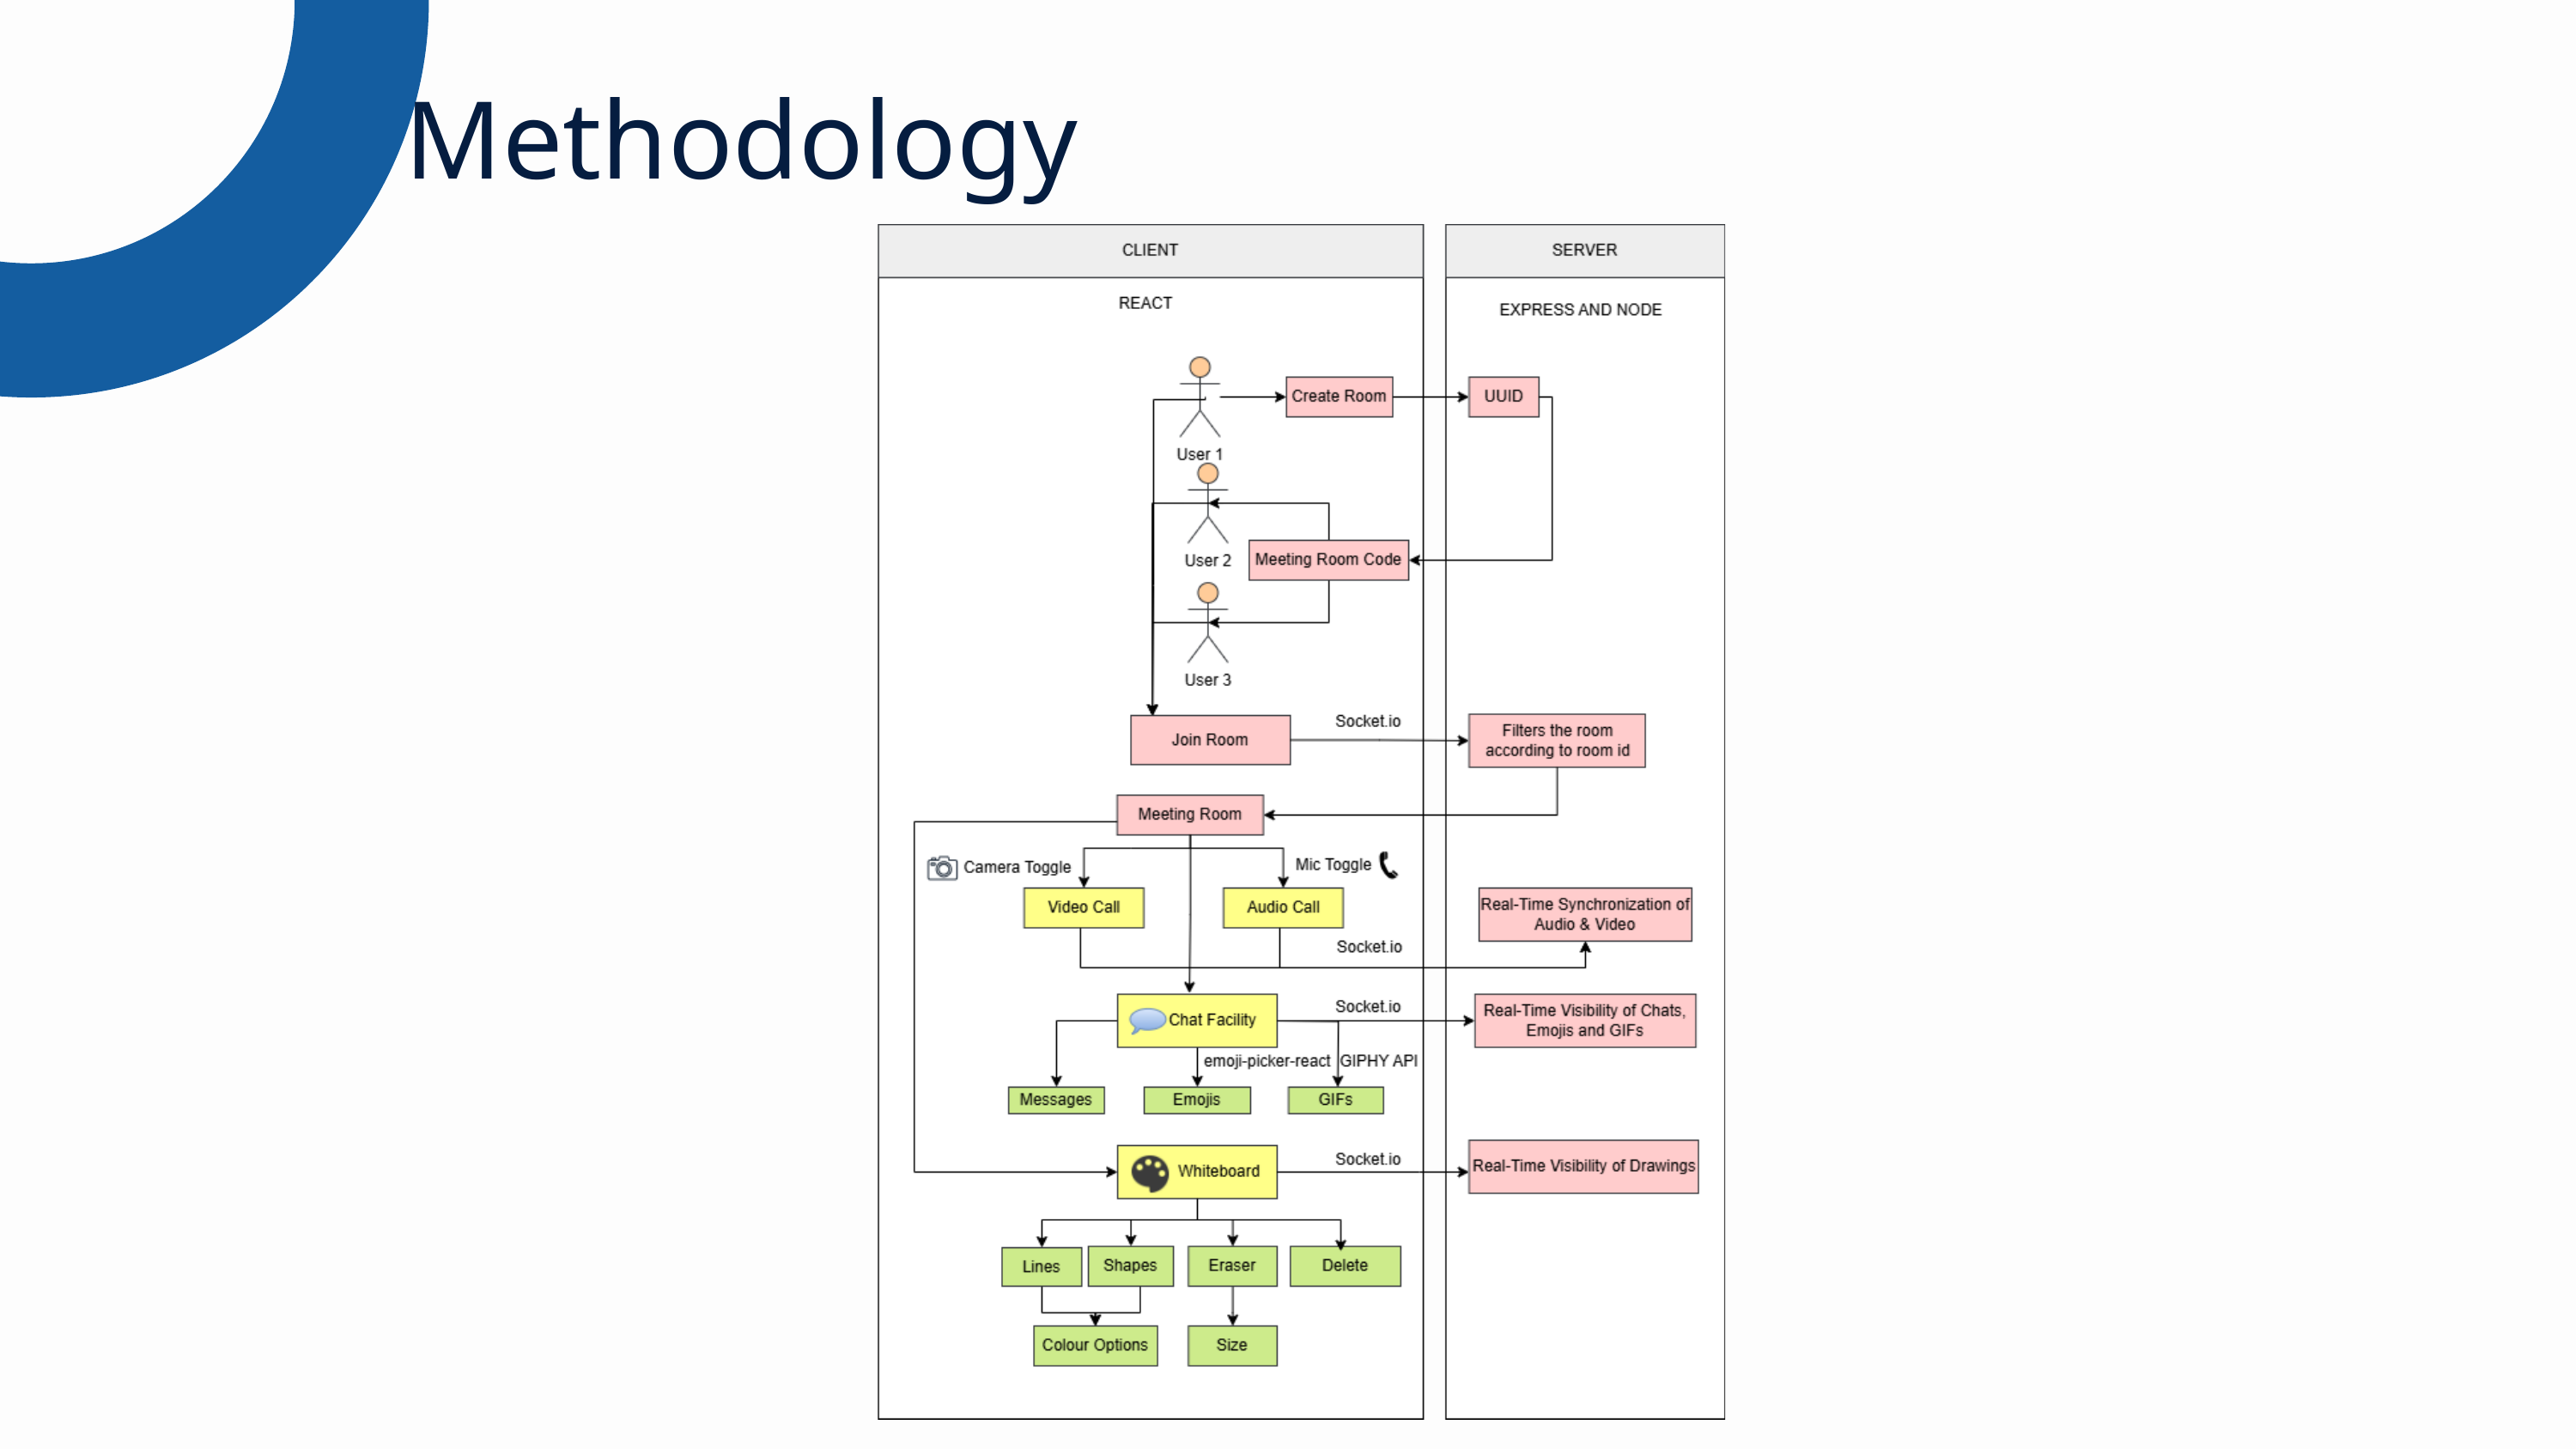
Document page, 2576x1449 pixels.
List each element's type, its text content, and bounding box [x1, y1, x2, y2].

text_box [877, 224, 1726, 1420]
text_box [0, 0, 362, 331]
text_box Methodology [404, 50, 1153, 200]
